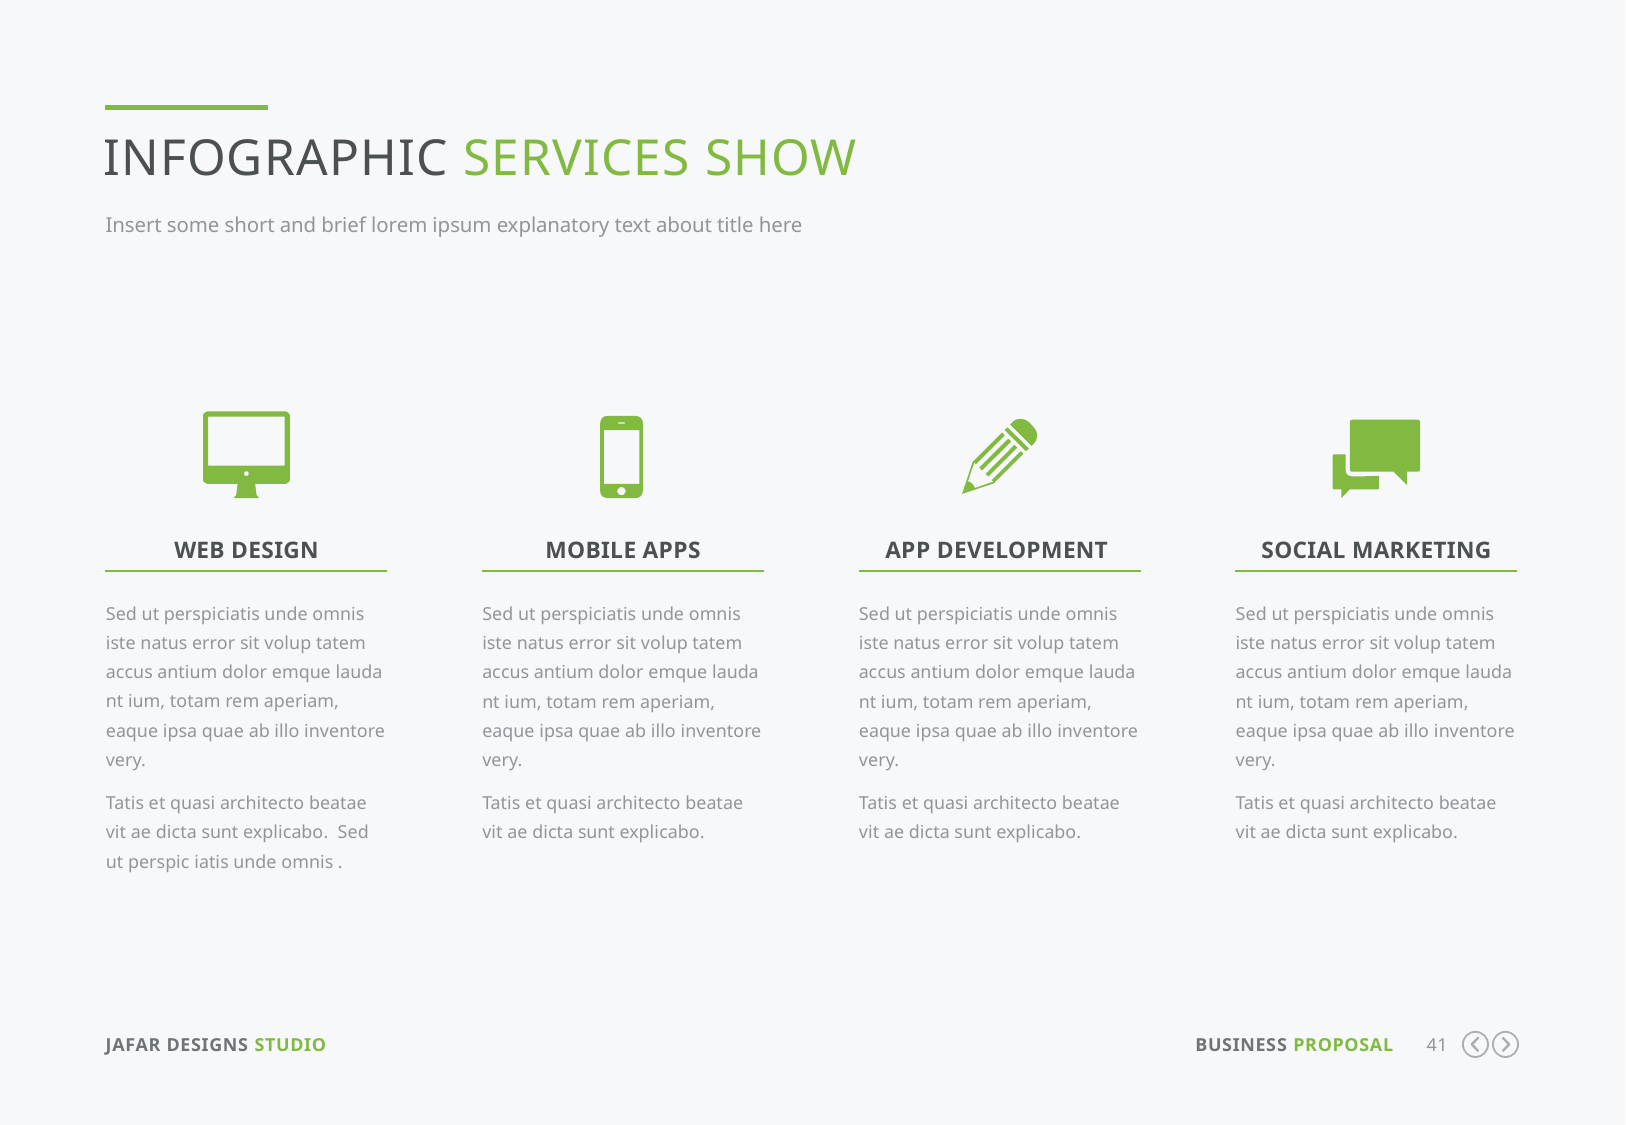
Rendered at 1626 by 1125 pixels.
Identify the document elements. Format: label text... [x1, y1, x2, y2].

text_box [600, 415, 643, 499]
text_box Sed ut perspiciatis unde omnis iste natus error sit volup tatem accus antium dolor emque lauda nt ium, totam rem aperiam, eaque ipsa quae ab illo inventore very. Tatis et quasi architecto beatae vit ae dicta sunt explicabo. [859, 594, 1141, 843]
text_box Web design [105, 524, 388, 563]
text_box [1004, 427, 1029, 452]
text_box Social Marketing [1235, 524, 1518, 563]
text_box [1332, 454, 1380, 499]
text_box Sed ut perspiciatis unde omnis iste natus error sit volup tatem accus antium dolor emque lauda nt ium, totam rem aperiam, eaque ipsa quae ab illo inventore very. Tatis et quasi architecto beatae vit ae dicta sunt explicabo. [1235, 594, 1517, 843]
text_box [1349, 419, 1421, 486]
text_box App development [858, 524, 1141, 563]
list Insert some short and brief lorem ipsum explanatory text about title here [105, 209, 1519, 241]
text_box [962, 432, 1024, 494]
text_box Sed ut perspiciatis unde omnis iste natus error sit volup tatem accus antium dolor emque lauda nt ium, totam rem aperiam, eaque ipsa quae ab illo inventore very. Tatis et quasi architecto beatae vit ae dicta sunt explicabo. Sed ut perspic iatis unde omnis . [105, 594, 387, 872]
text_box Mobile Apps [482, 524, 764, 563]
text_box [203, 411, 290, 499]
text_box [1010, 418, 1038, 446]
list Infographic Services Show [103, 125, 1518, 187]
text_box Sed ut perspiciatis unde omnis iste natus error sit volup tatem accus antium dolor emque lauda nt ium, totam rem aperiam, eaque ipsa quae ab illo inventore very. Tatis et quasi architecto beatae vit ae dicta sunt explicabo. [482, 594, 764, 843]
